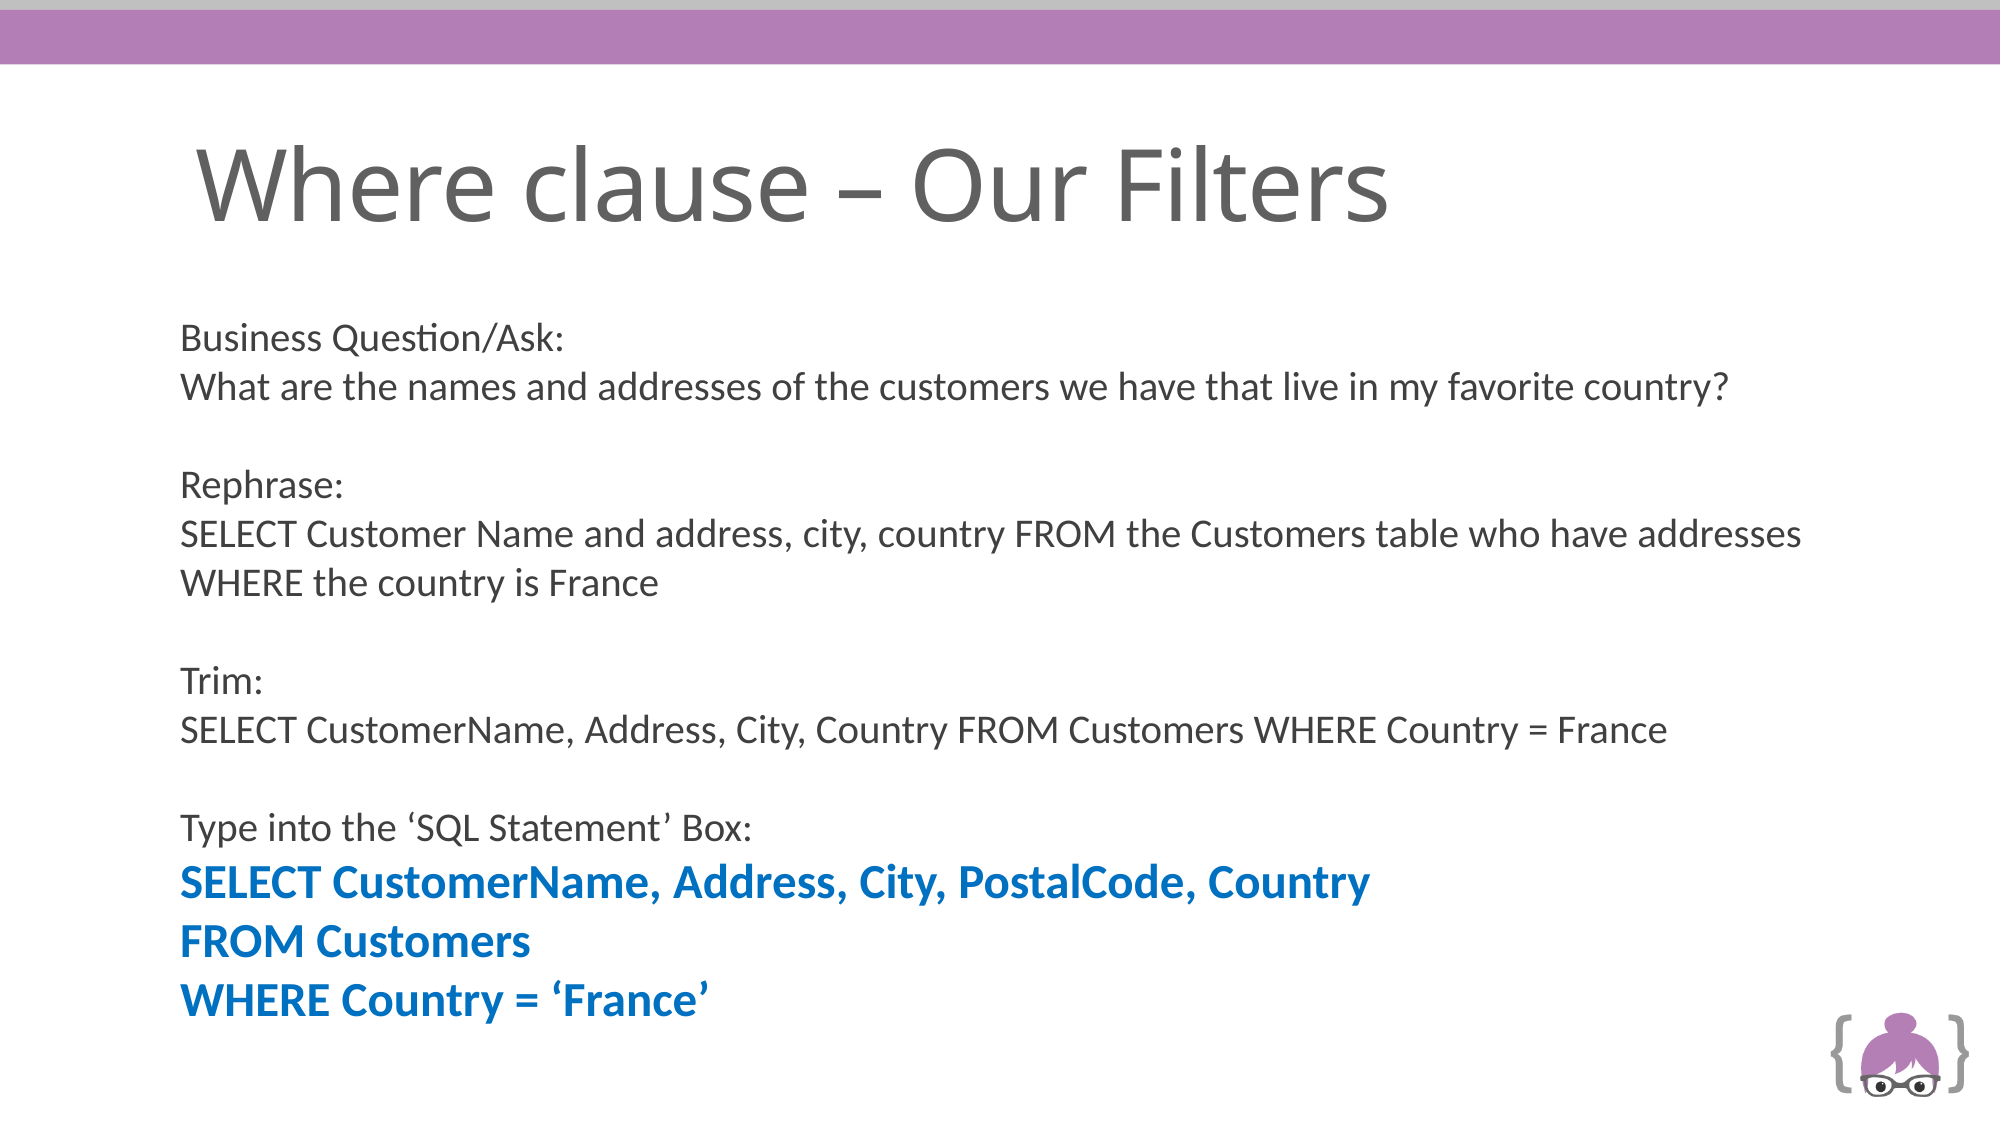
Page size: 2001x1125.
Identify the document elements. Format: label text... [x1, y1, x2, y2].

list Business Question/Ask: What are the names and addresses of the customers we have that live in my favorite country? Rephrase: SELECT Customer Name and address, city, country FROM the Customers table who have addresses WHERE the country is France Trim: SELECT CustomerName, Address, City, Country FROM Customers WHERE Country = France Type into the ‘SQL Statement’ Box: SELECT CustomerName, Address, City, PostalCode, Country FROM Customers WHERE Country = ‘France’ [180, 302, 1830, 1038]
title Where clause – Our Filters [180, 116, 1830, 250]
picture [1830, 1012, 1969, 1098]
